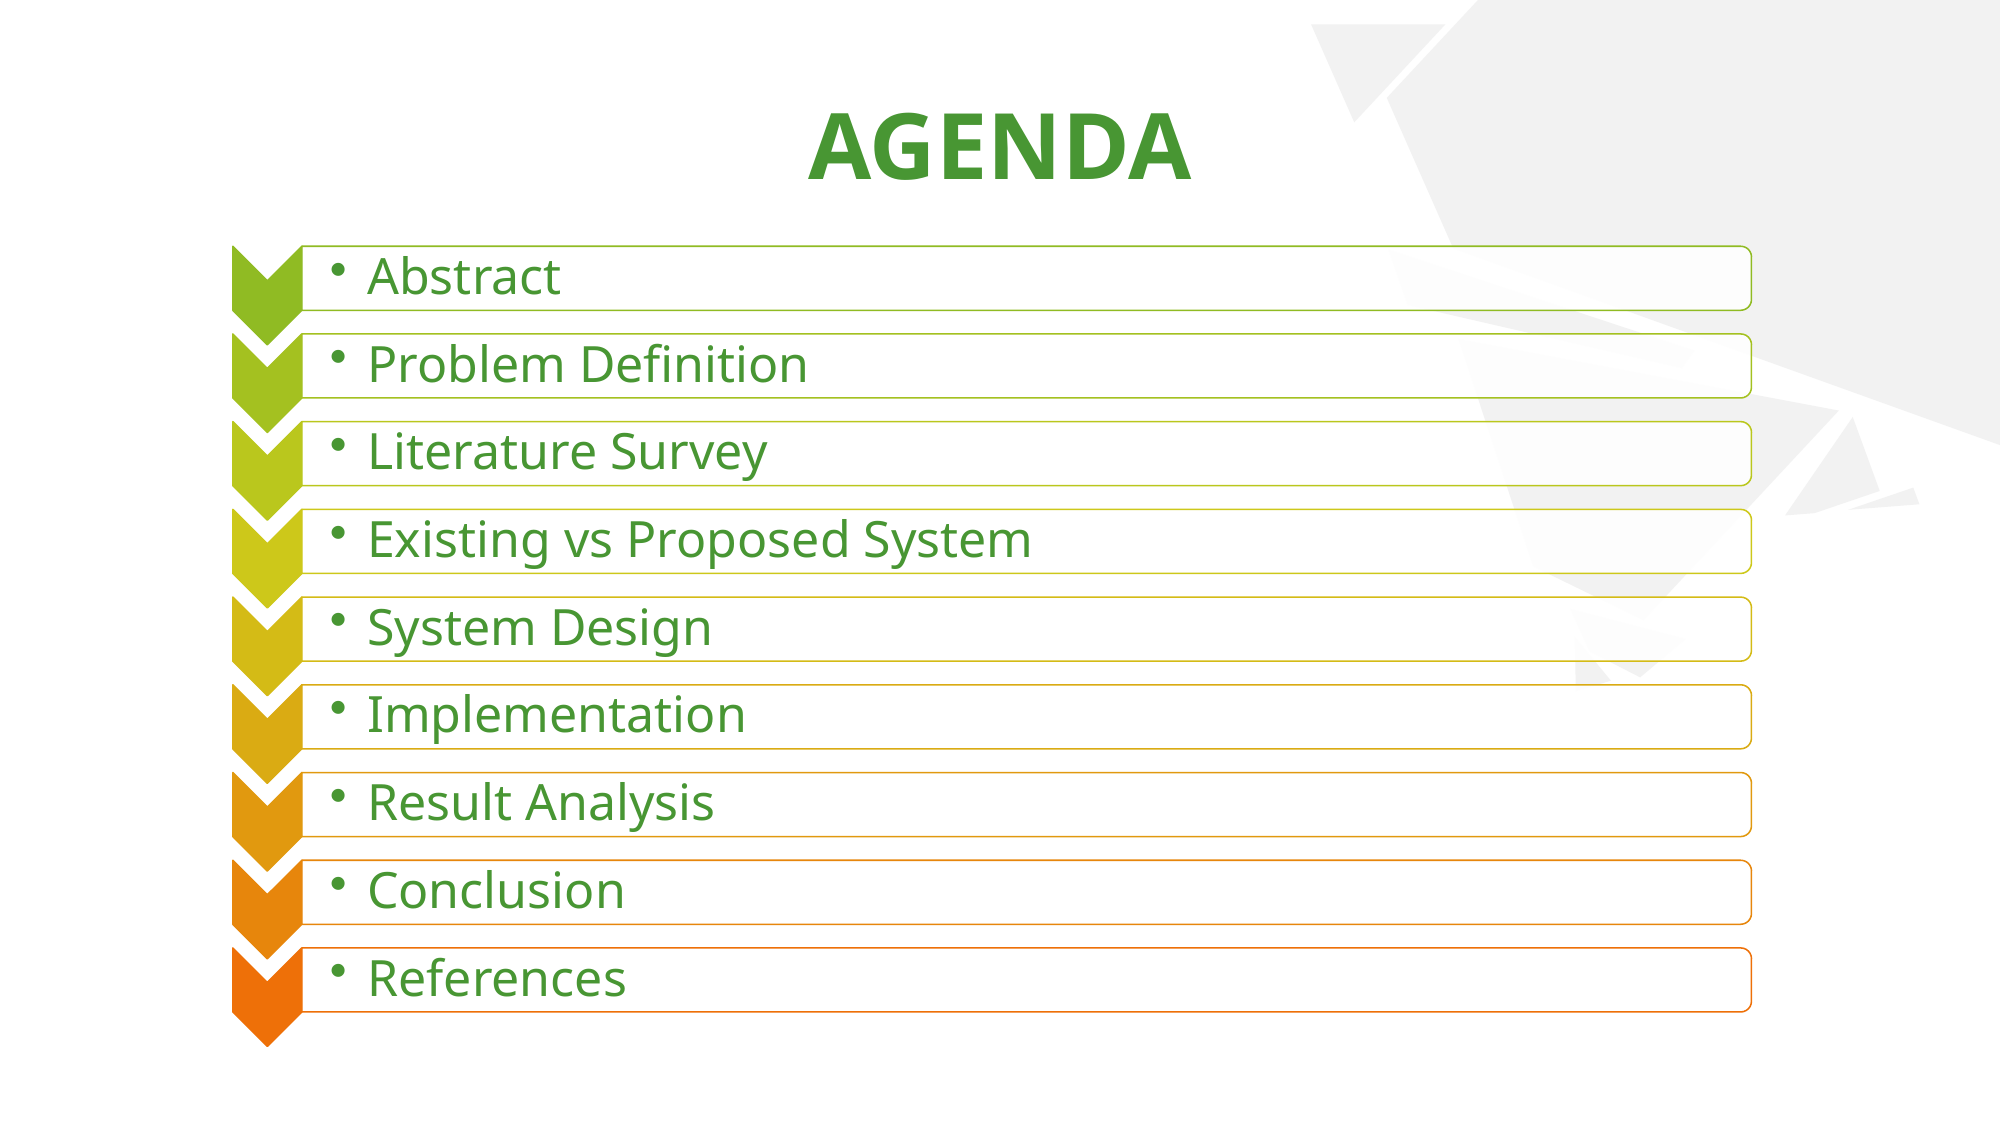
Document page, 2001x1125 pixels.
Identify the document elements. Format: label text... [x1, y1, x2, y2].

text_box AGENDA [191, 80, 1809, 206]
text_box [232, 245, 1752, 1048]
